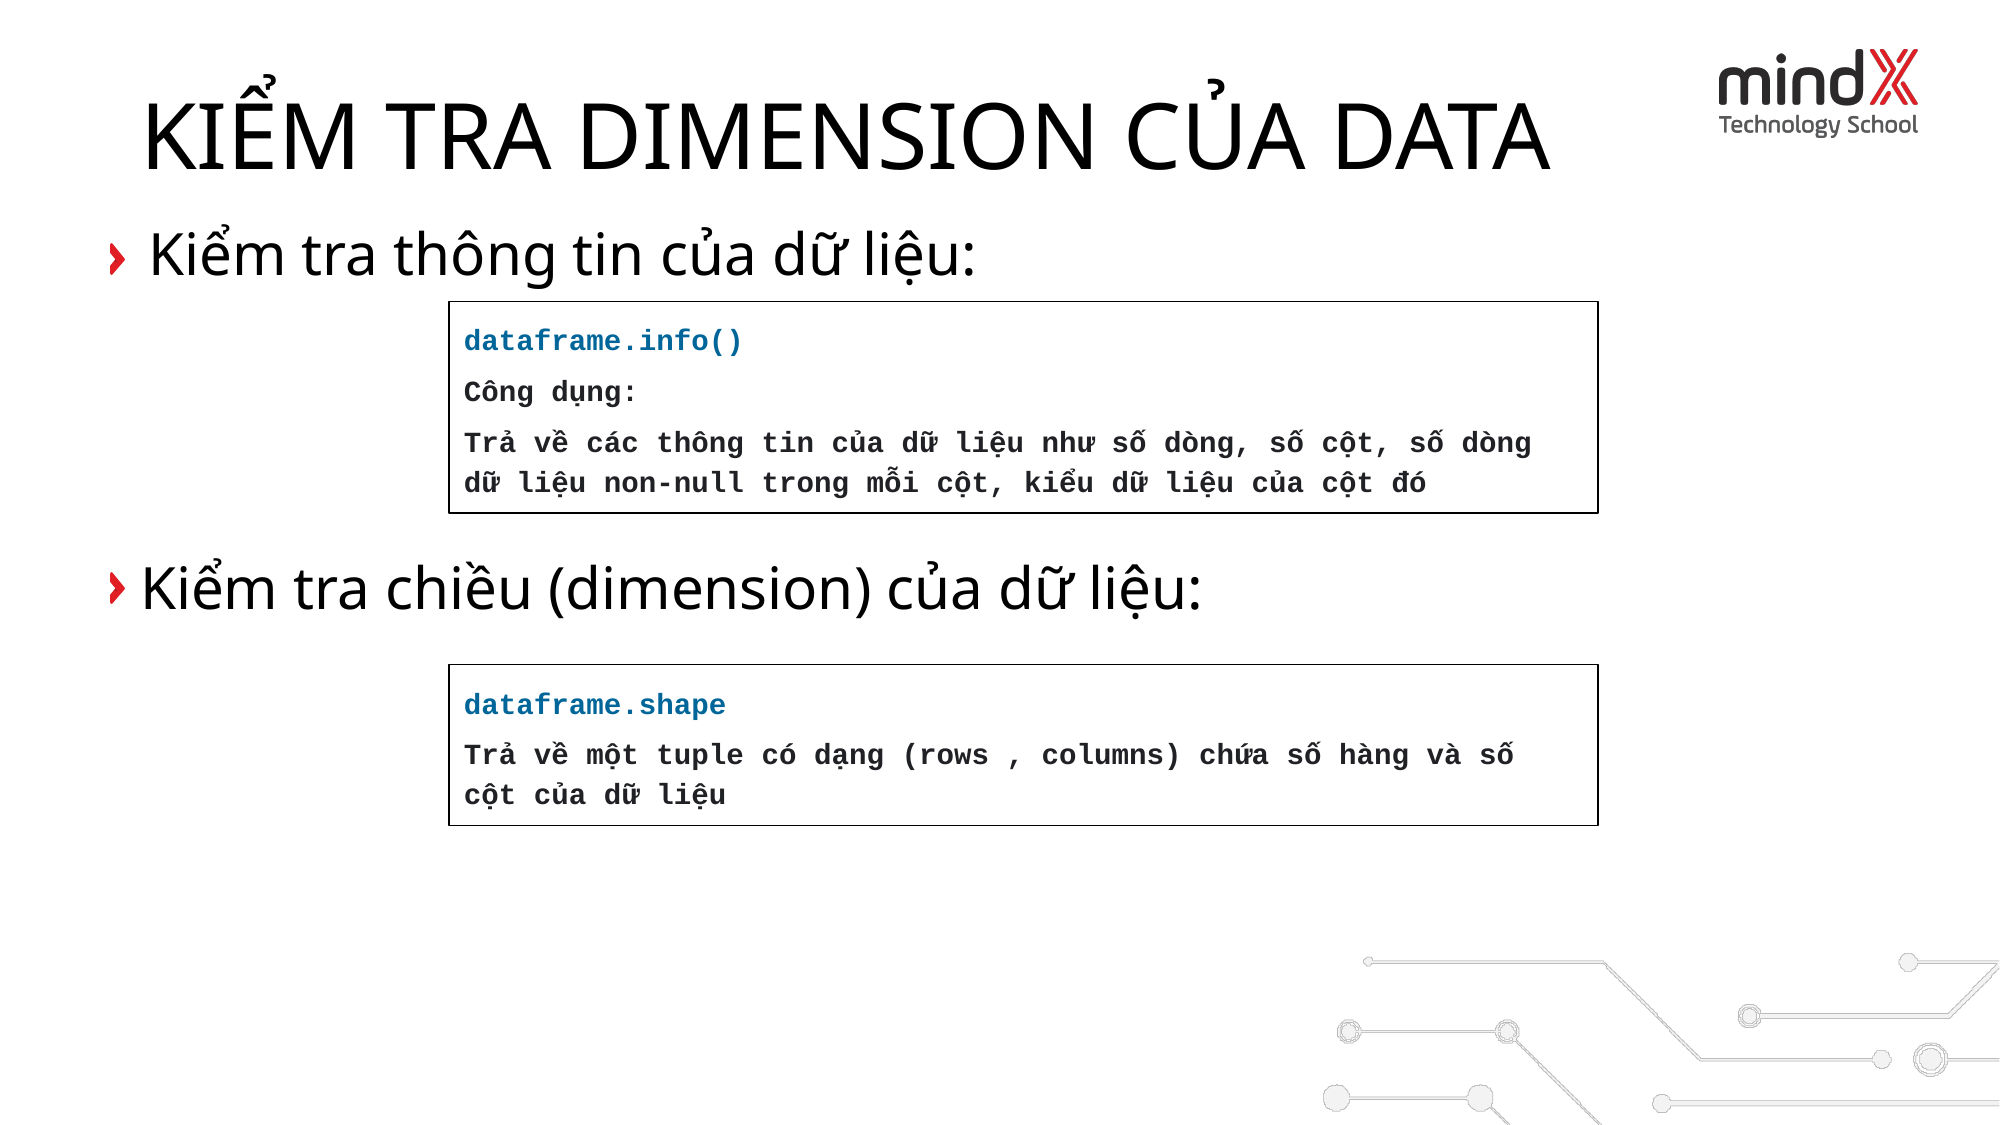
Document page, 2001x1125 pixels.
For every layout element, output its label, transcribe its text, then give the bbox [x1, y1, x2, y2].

picture [1318, 825, 2000, 1125]
text_box dataframe.info() Công dụng: Trả về các thông tin của dữ liệu như số dòng, số cột, số dòng dữ liệu non-null trong mỗi cột, kiểu dữ liệu của cột đó [449, 301, 1599, 513]
picture [1850, 49, 1918, 138]
text_box dataframe.shape Trả về một tuple có dạng (rows , columns) chứa số hàng và số cột của dữ liệu [449, 664, 1599, 826]
picture [110, 572, 126, 605]
title KIỂM TRA DIMENSION CỦA DATA [125, 31, 1850, 217]
picture [110, 243, 126, 275]
list Kiểm tra thông tin của dữ liệu: Kiểm tra chiều (dimension) của dữ liệu: [125, 217, 1850, 1115]
